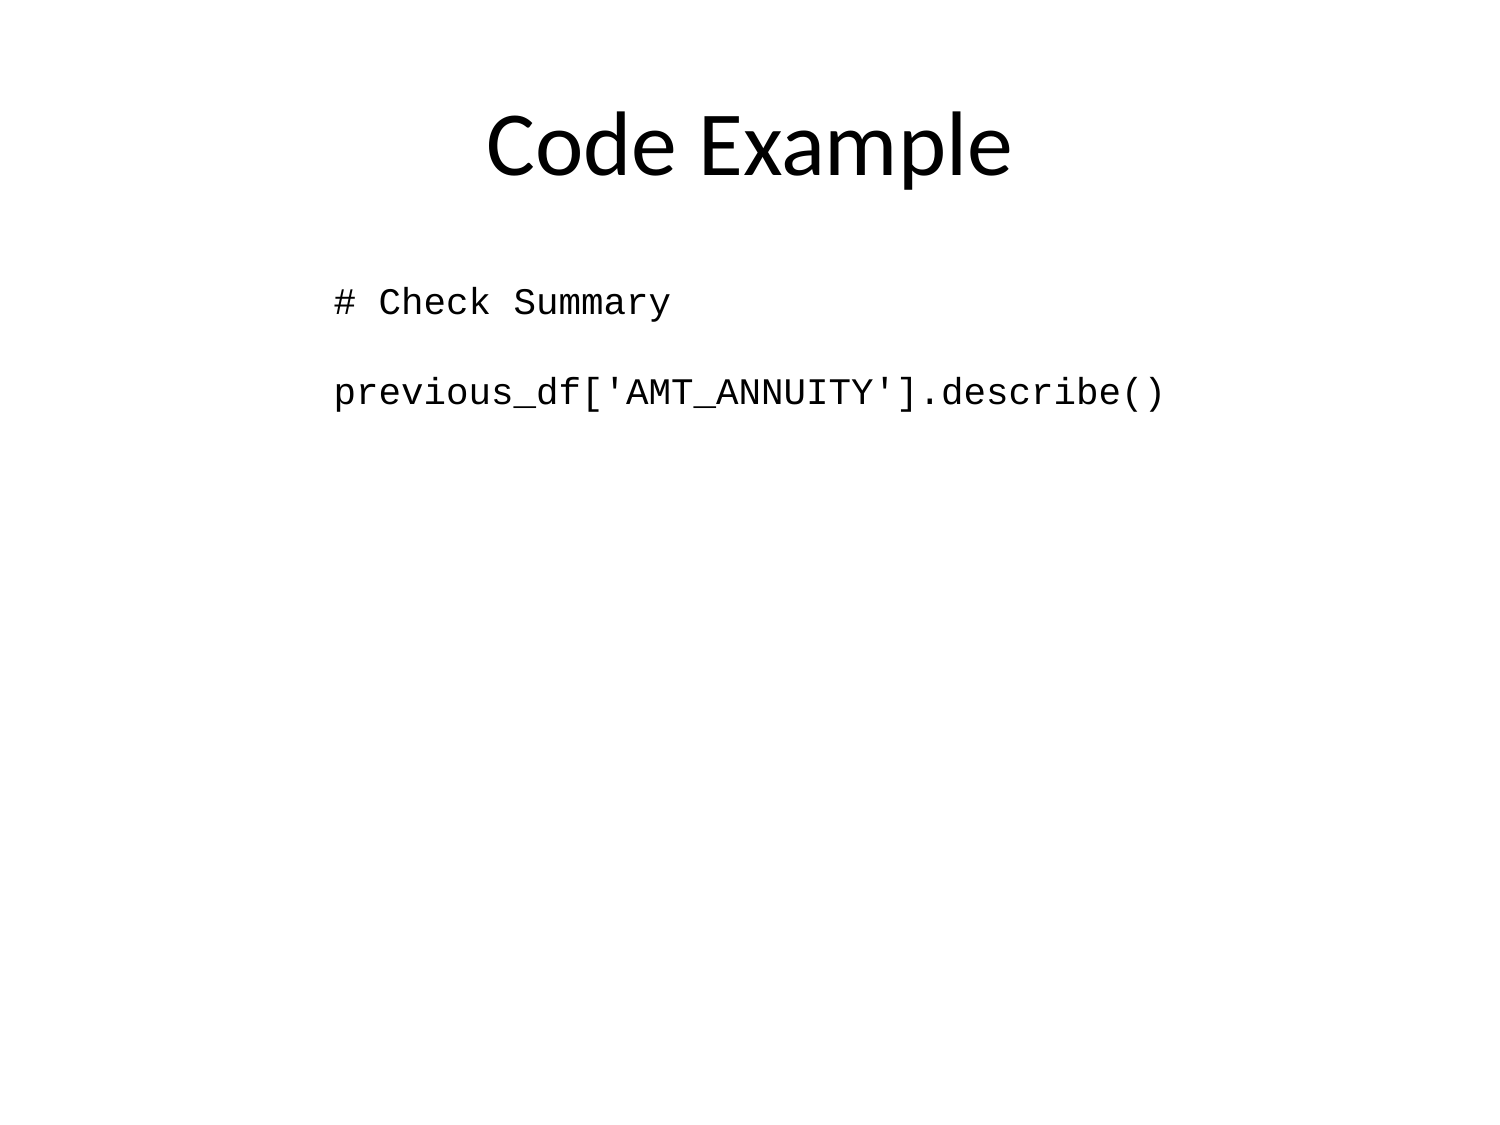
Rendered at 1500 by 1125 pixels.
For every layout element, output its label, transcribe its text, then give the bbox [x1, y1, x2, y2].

title Code Example [75, 45, 1425, 233]
text_box # Check Summary previous_df['AMT_ANNUITY'].describe() [318, 224, 1182, 420]
